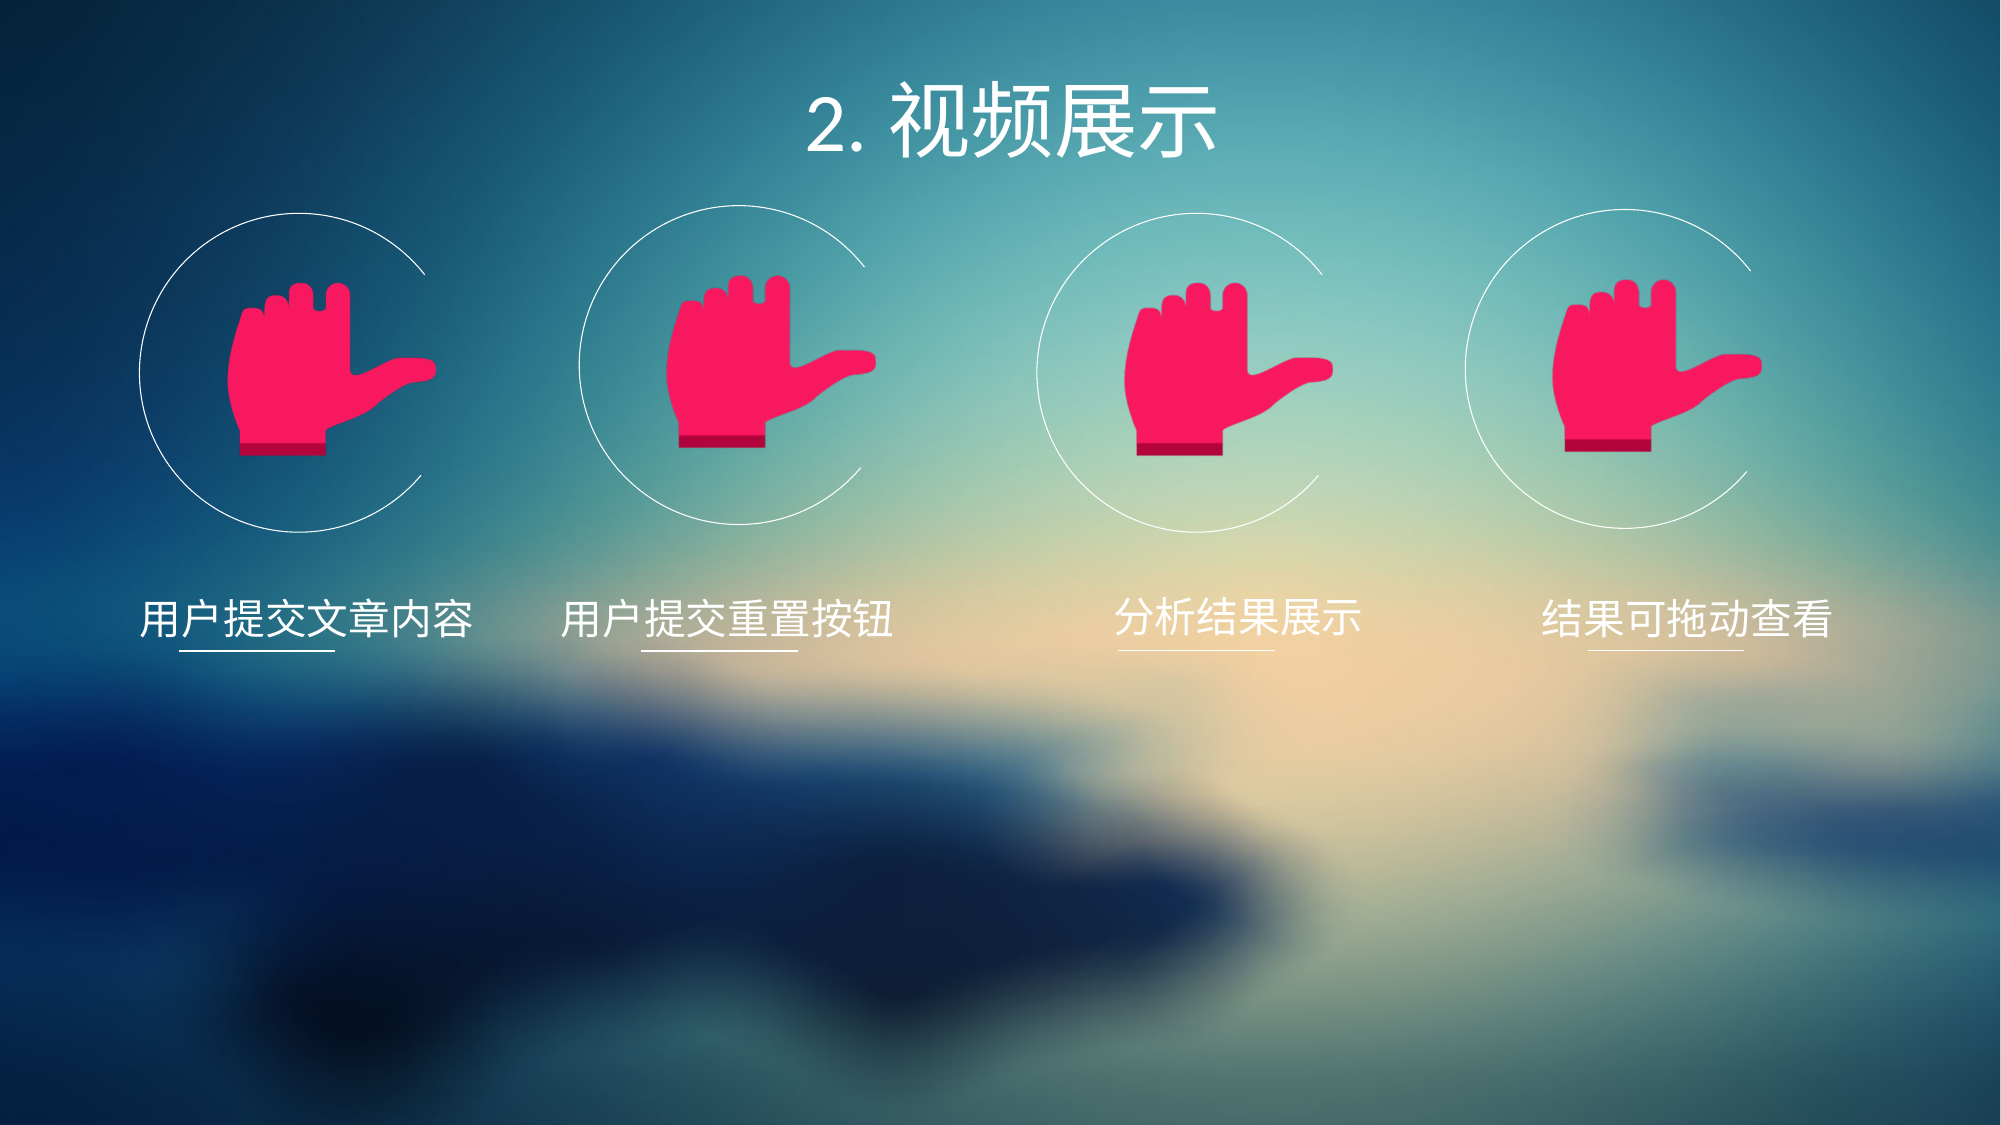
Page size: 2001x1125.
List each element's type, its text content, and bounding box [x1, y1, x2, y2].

picture [0, 0, 2001, 1125]
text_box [139, 213, 459, 533]
text_box 结果可拖动查看 [1526, 585, 1913, 651]
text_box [1036, 213, 1356, 533]
text_box 用户提交重置按钮 [545, 585, 950, 651]
text_box 分析结果展示 [1098, 583, 1379, 649]
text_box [579, 205, 899, 525]
text_box 2.视频展示 [789, 10, 1236, 176]
text_box 用户提交文章内容 [124, 585, 545, 650]
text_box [1465, 209, 1785, 529]
